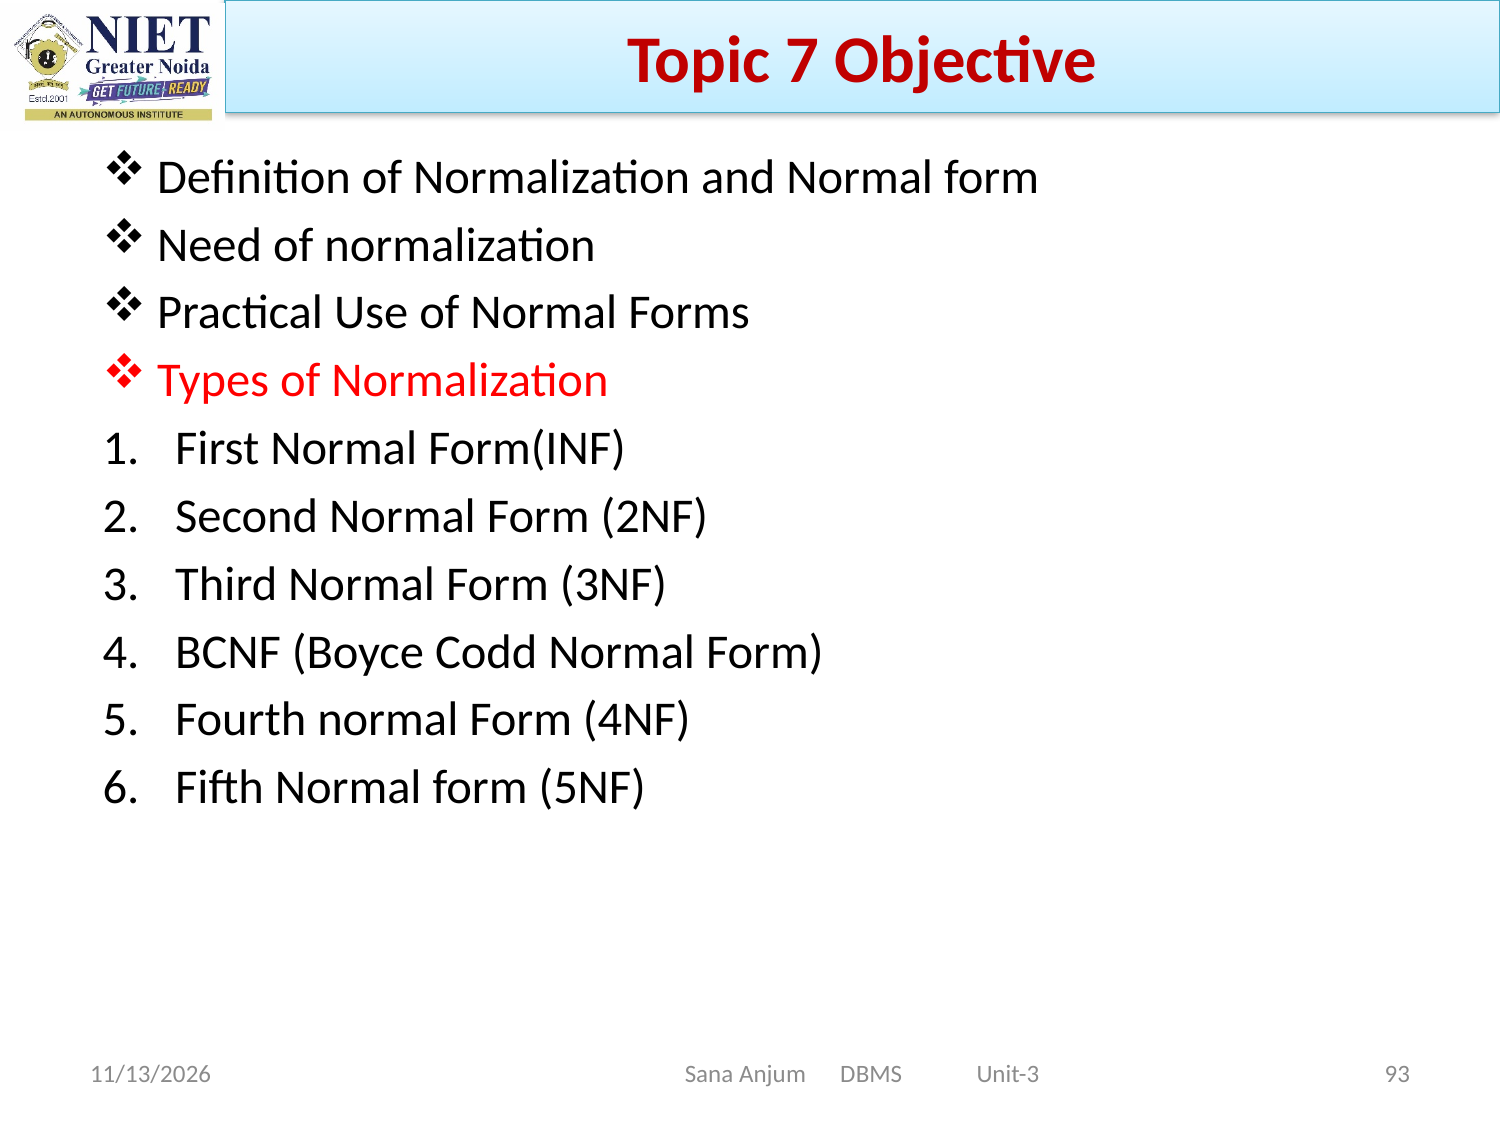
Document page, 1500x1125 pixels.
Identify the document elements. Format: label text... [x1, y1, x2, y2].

picture [0, 0, 238, 135]
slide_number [75, 1042, 425, 1103]
slide_number 93 [1074, 1042, 1425, 1103]
footer Sana Anjum DBMS Unit-3 [450, 1042, 1074, 1103]
text_box Topic 7 Objective [238, 0, 1500, 113]
list Definition of Normalization and Normal form Need of normalization Practical Use of Normal Forms Types of Normalization First Normal Form(INF) Second Normal Form (2NF) Third Normal Form (3NF) BCNF (Boyce Codd Normal Form) Fourth normal Form (4NF) Fifth Normal form (5NF) [87, 137, 1438, 1013]
